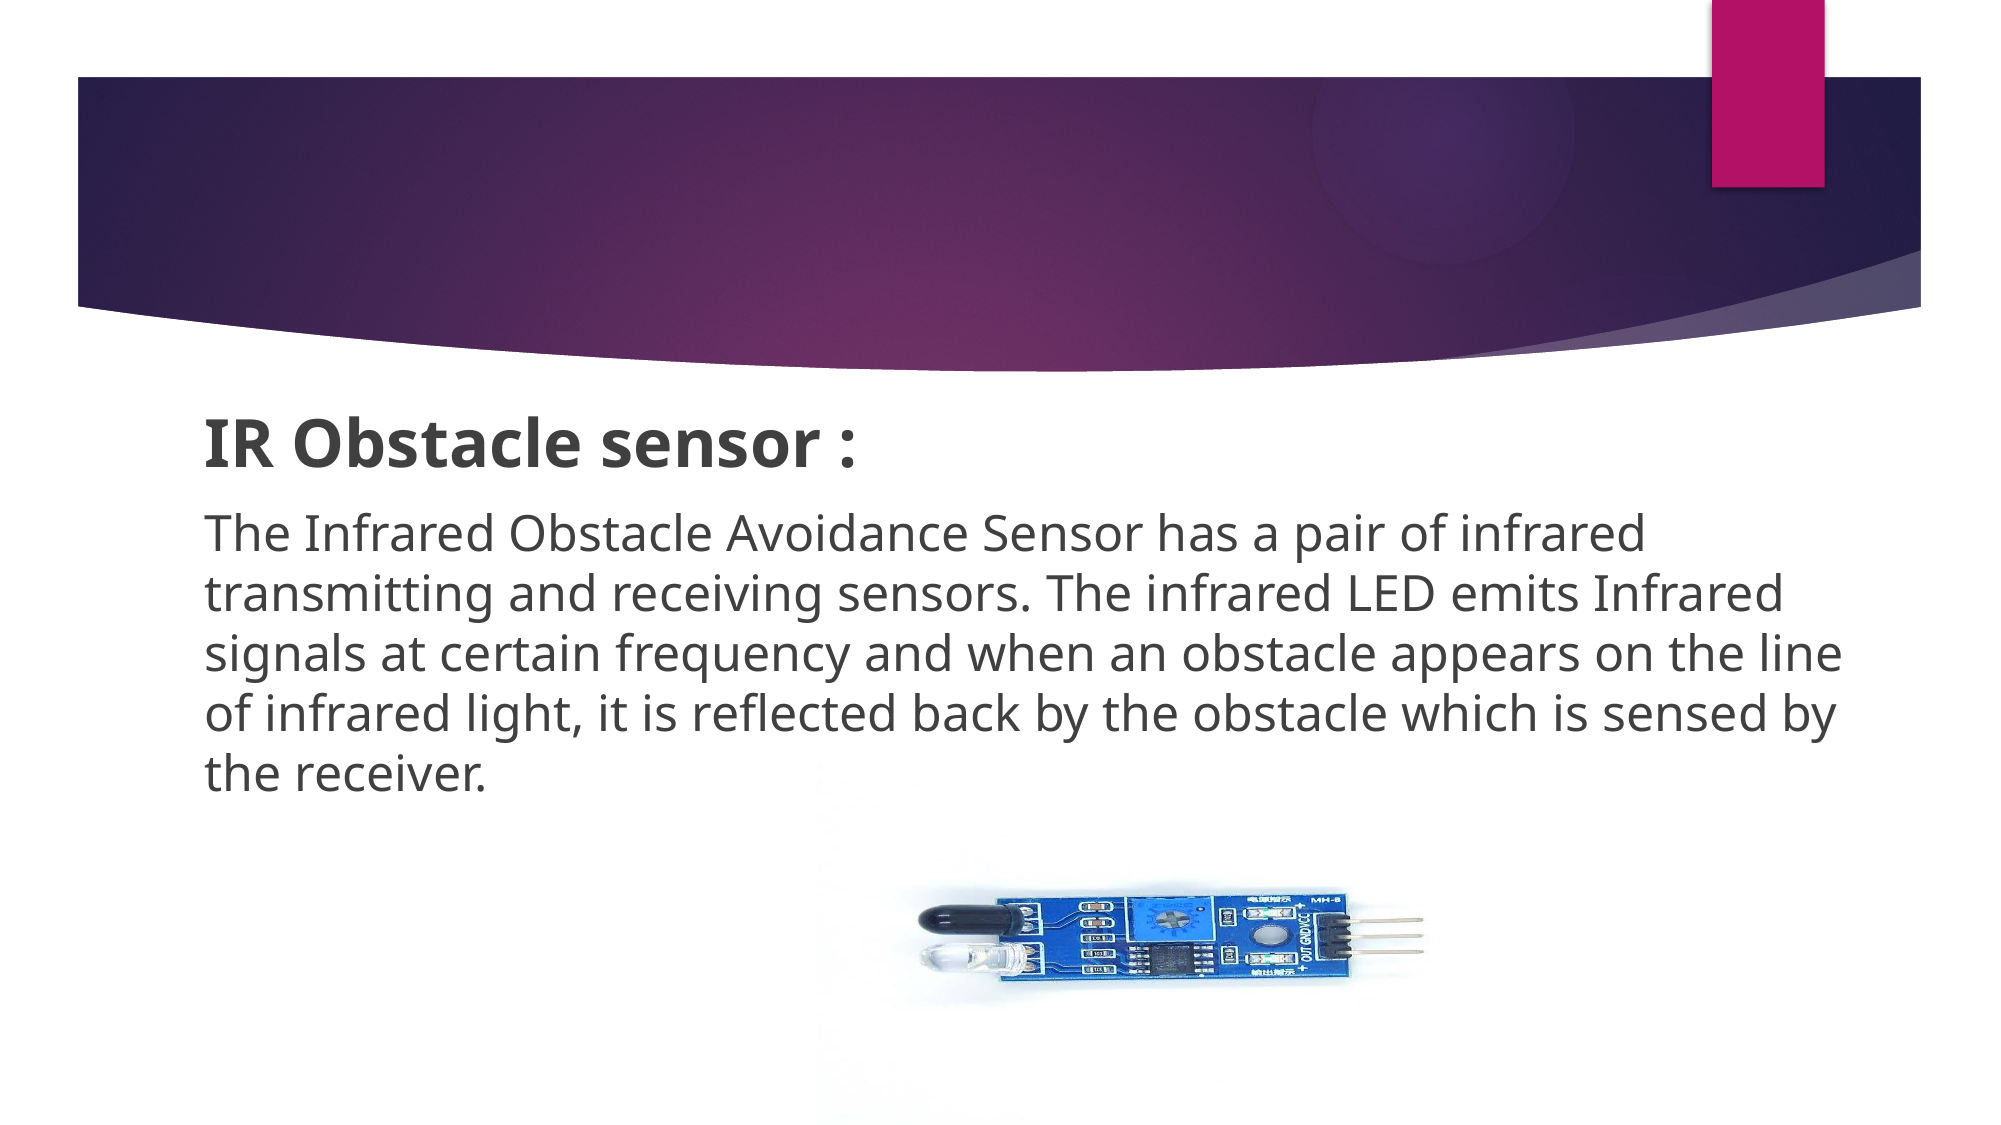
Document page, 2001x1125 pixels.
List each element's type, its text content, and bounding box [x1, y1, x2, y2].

list IR Obstacle sensor : The Infrared Obstacle Avoidance Sensor has a pair of infrared transmitting and receiving sensors. The infrared LED emits Infrared signals at certain frequency and when an obstacle appears on the line of infrared light, it is reflected back by the obstacle which is sensed by the receiver. [189, 393, 1899, 988]
picture [817, 750, 1523, 1125]
